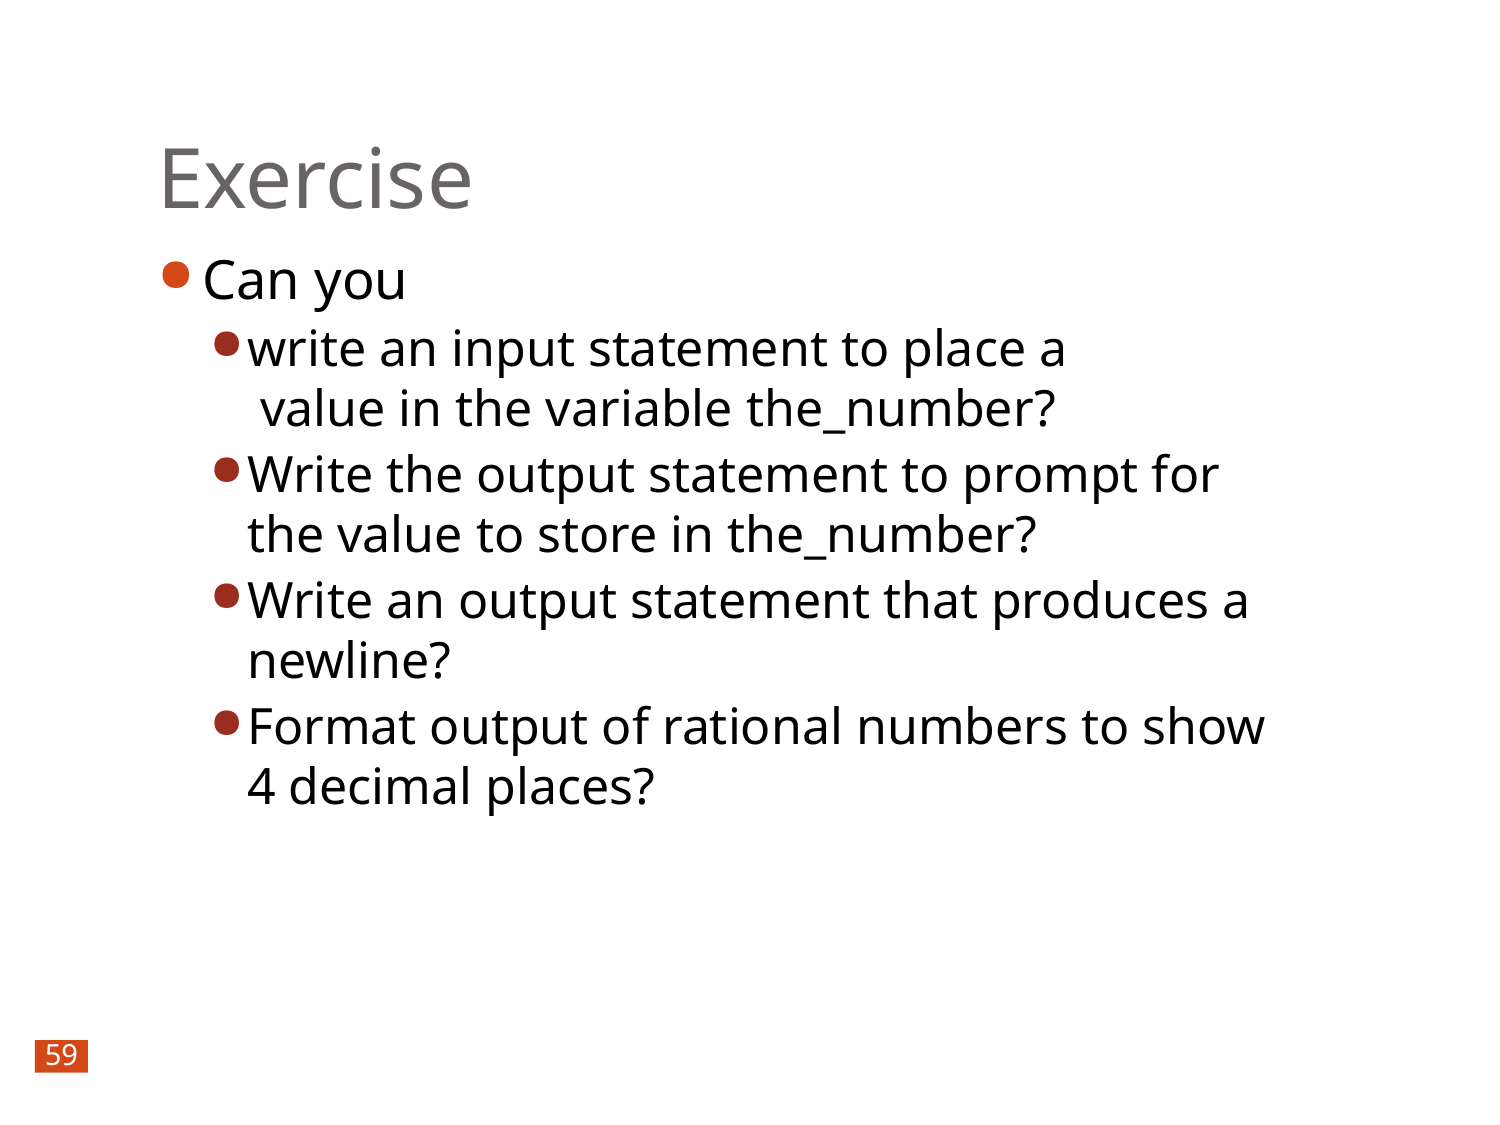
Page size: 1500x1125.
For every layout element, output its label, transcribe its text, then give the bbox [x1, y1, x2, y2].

list Can you write an input statement to place a value in the variable the_number? Write the output statement to prompt for the value to store in the_number? Write an output statement that produces a newline? Format output of rational numbers to show 4 decimal places? [149, 236, 1426, 988]
slide_number 59 [34, 1039, 89, 1074]
title Exercise [149, 44, 1426, 234]
